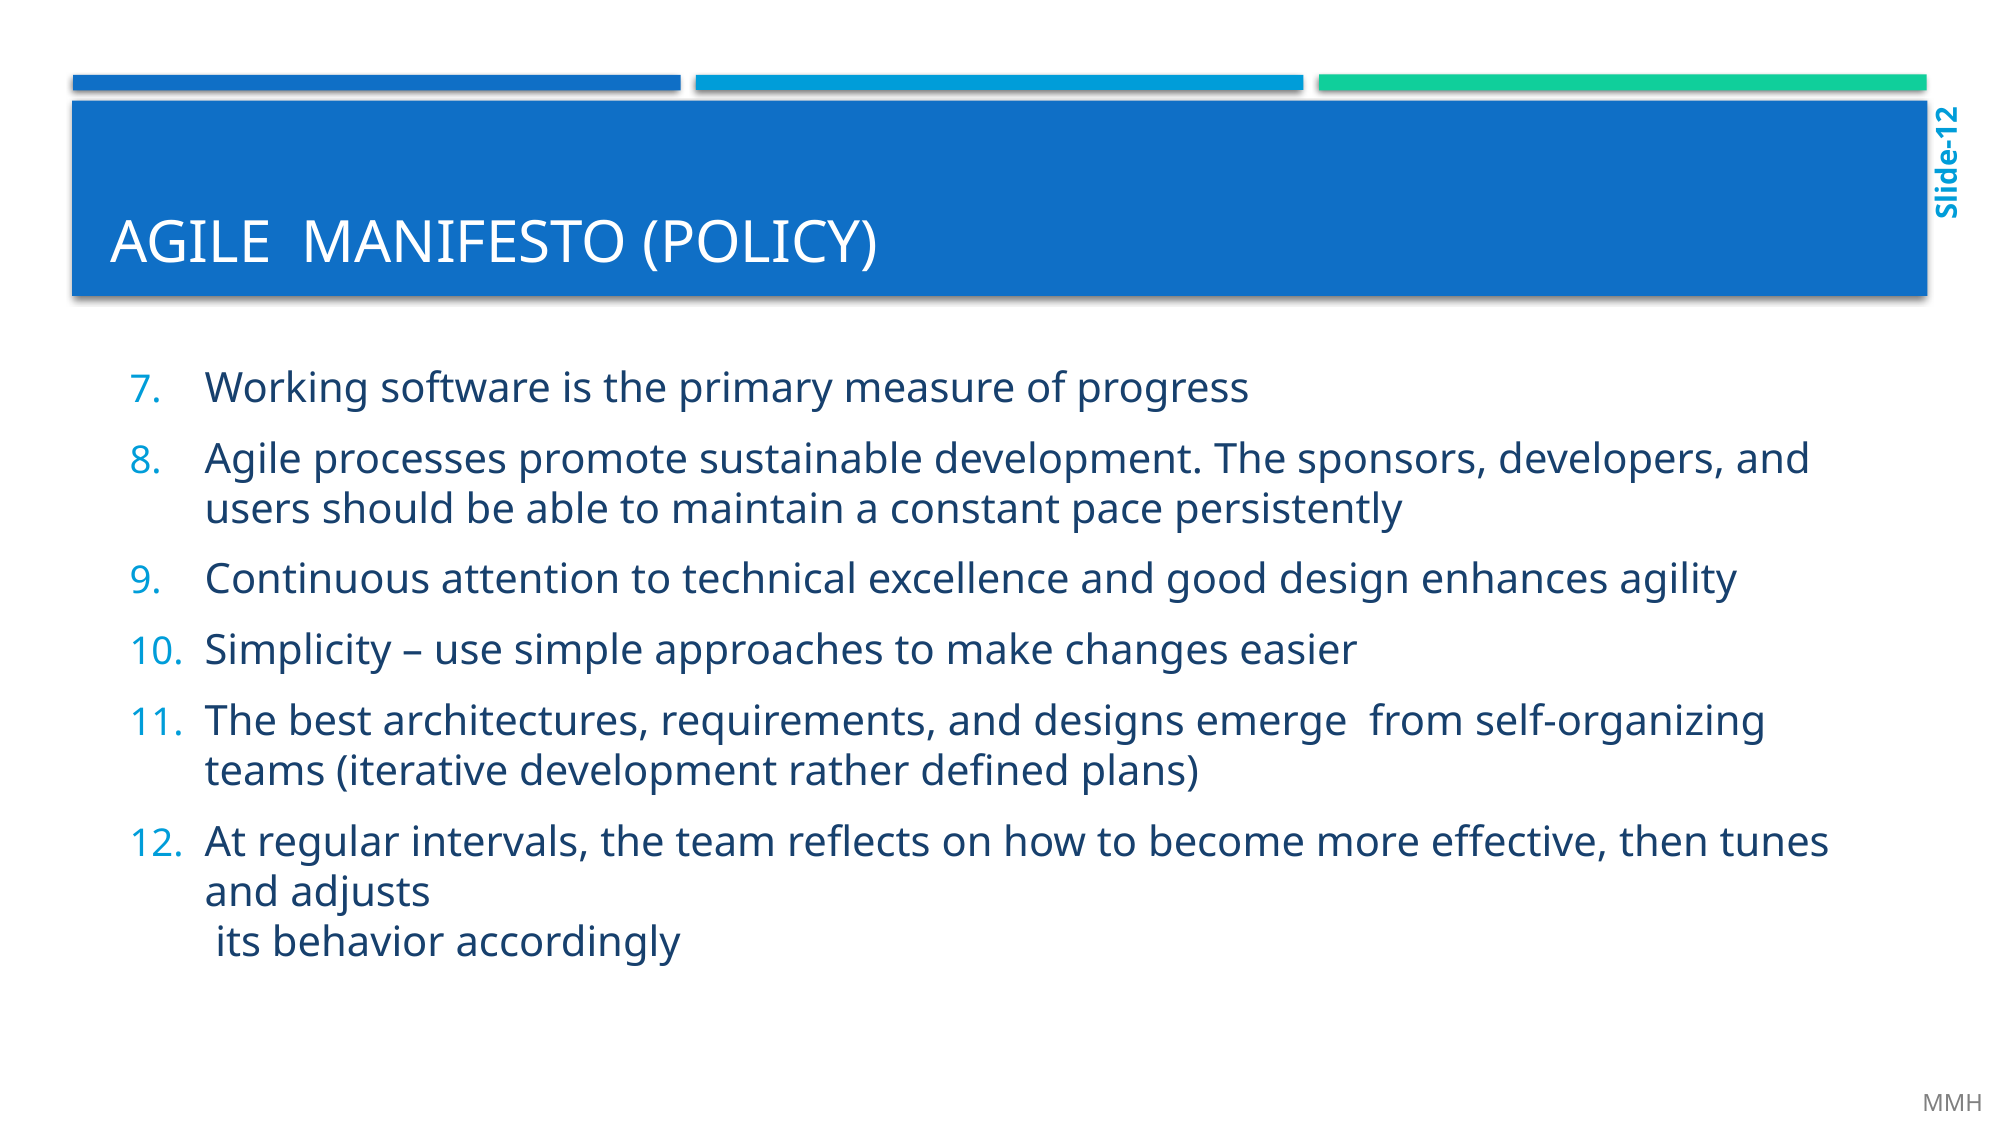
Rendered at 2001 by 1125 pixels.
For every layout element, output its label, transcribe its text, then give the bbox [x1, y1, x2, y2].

list Working software is the primary measure of progress Agile processes promote sustainable development. The sponsors, developers, and users should be able to maintain a constant pace persistently Continuous attention to technical excellence and good design enhances agility Simplicity – use simple approaches to make changes easier The best architectures, requirements, and designs emerge from self-organizing teams (iterative development rather defined plans) At regular intervals, the team reflects on how to become more effective, then tunes and adjusts its behavior accordingly [114, 349, 1905, 977]
text_box Slide-12 [1930, 99, 1965, 290]
title Agile manifesto (Policy) [95, 115, 1905, 282]
text_box MMH [1894, 1079, 2000, 1125]
